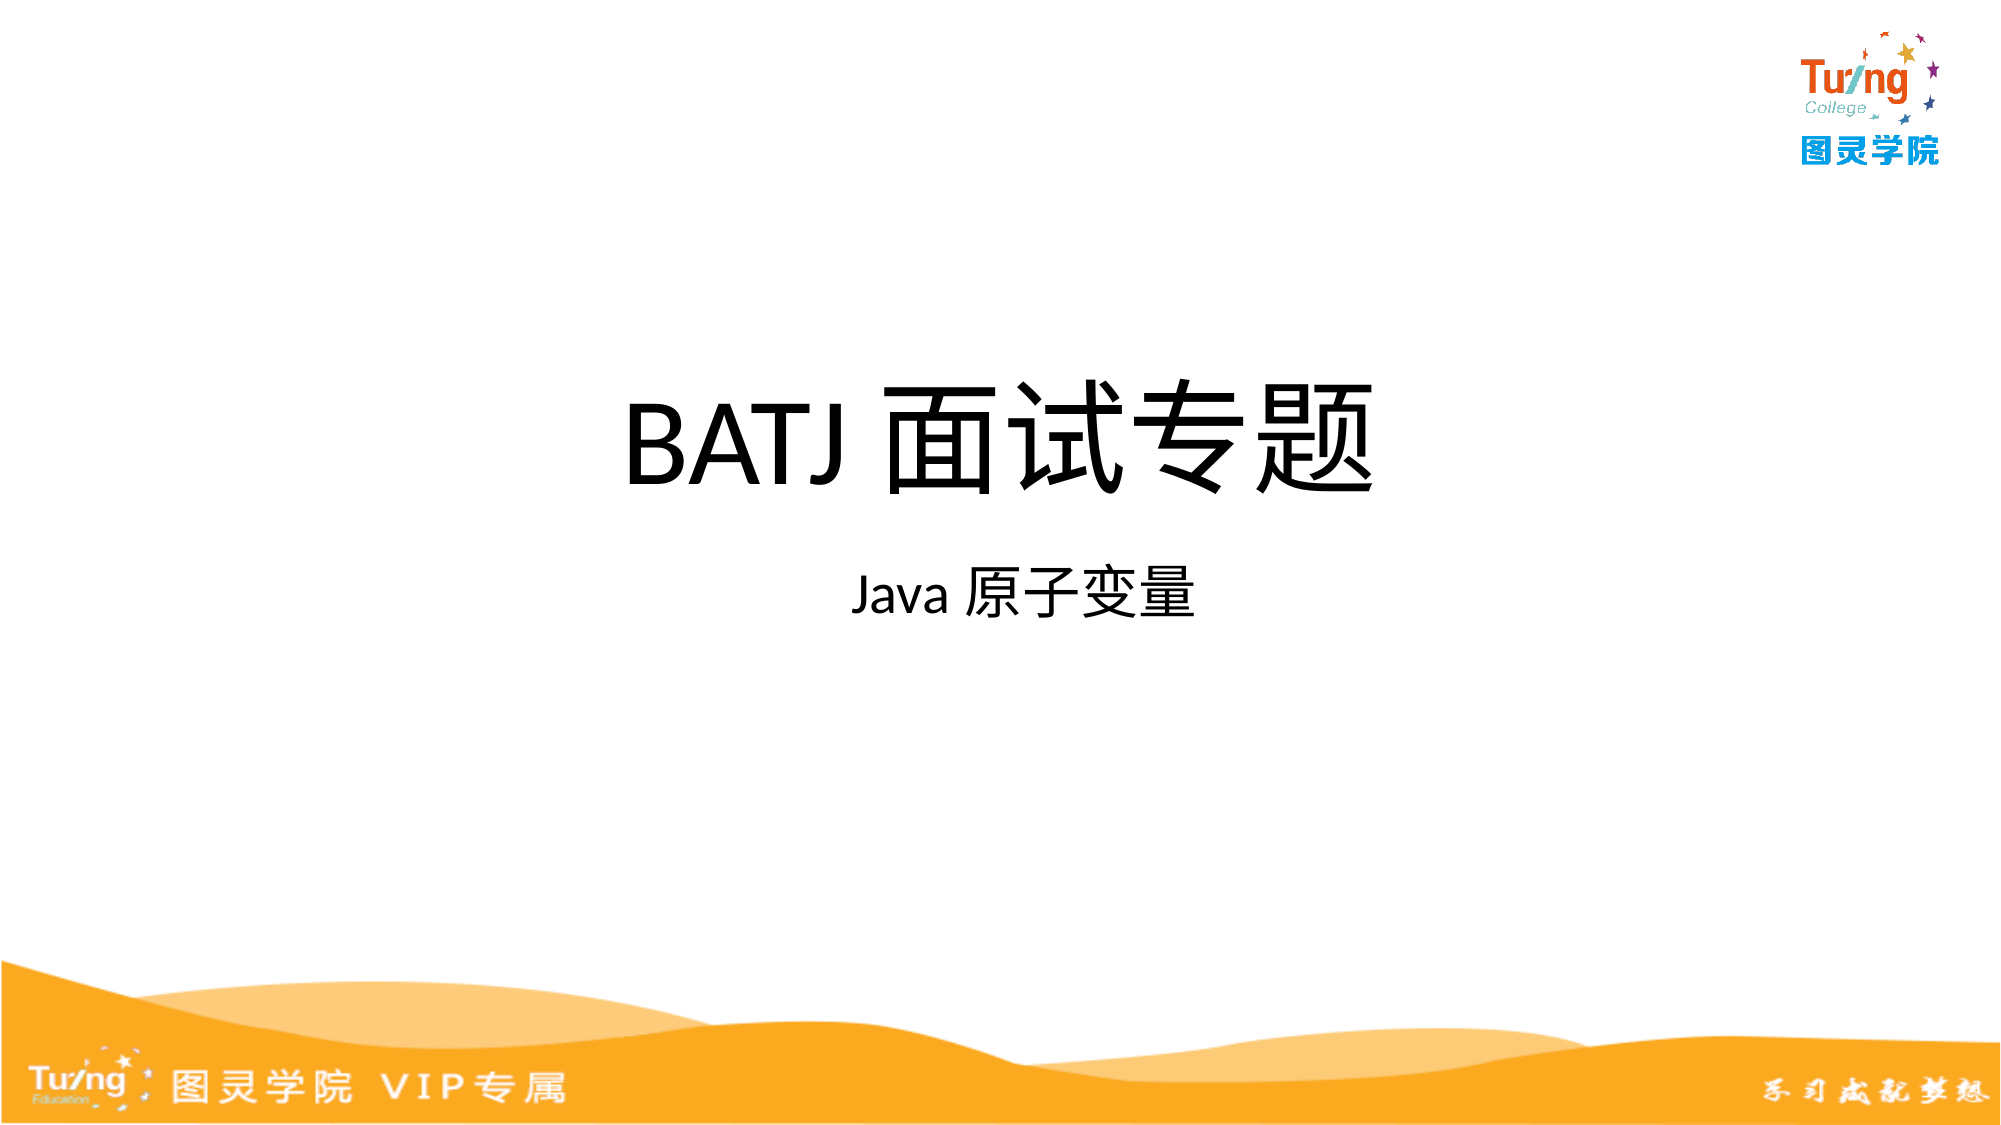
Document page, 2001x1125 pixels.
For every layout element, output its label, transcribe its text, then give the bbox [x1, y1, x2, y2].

subtitle Java原子变量 [236, 546, 1737, 850]
title BATJ面试专题 [249, 125, 1751, 518]
picture [0, 0, 2001, 1125]
